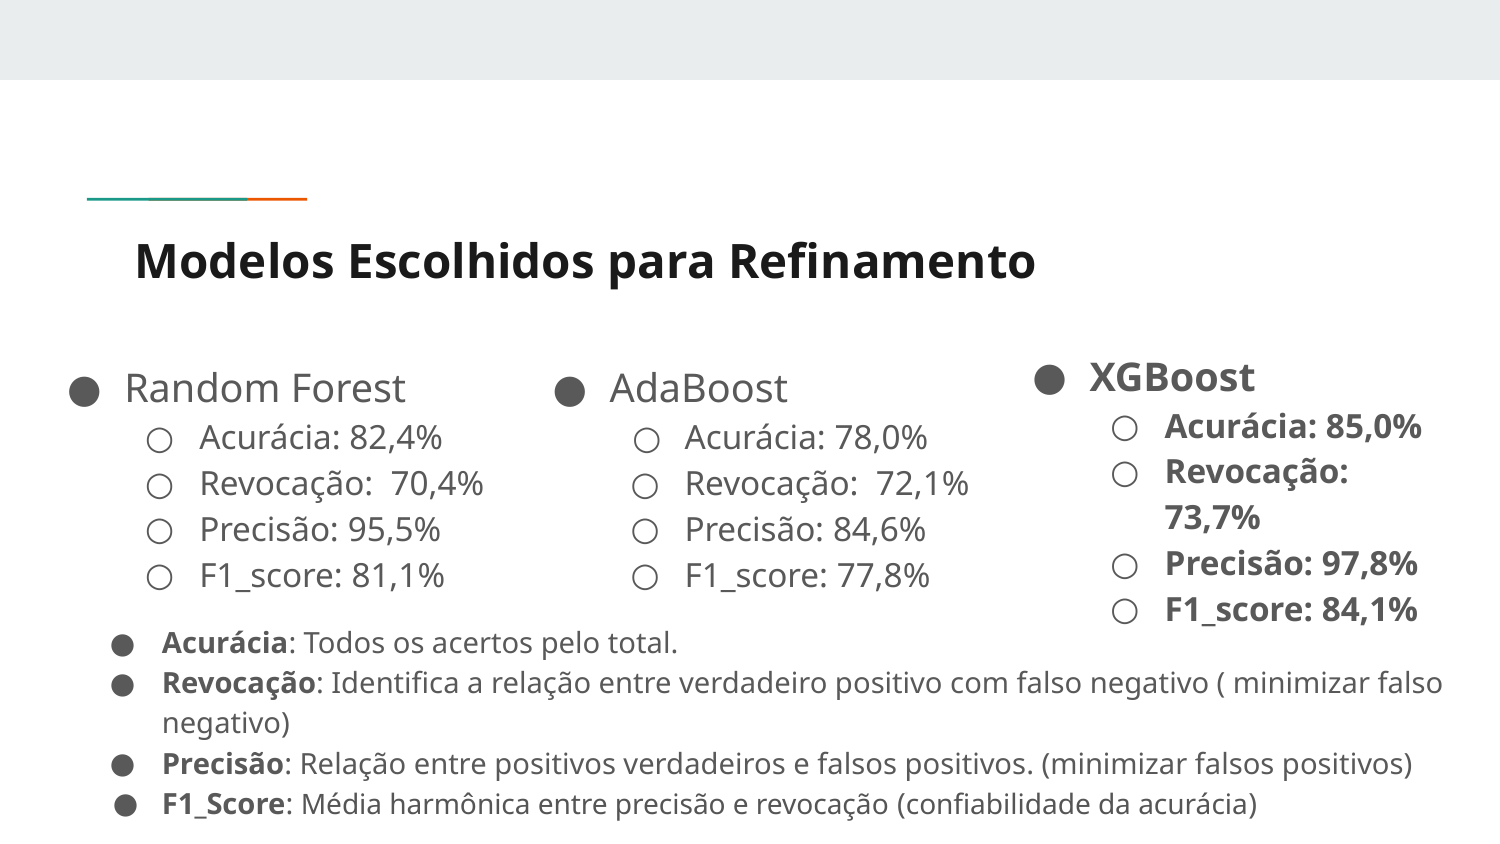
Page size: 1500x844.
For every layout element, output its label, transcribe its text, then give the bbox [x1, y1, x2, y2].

title Modelos Escolhidos para Refinamento [119, 216, 1381, 305]
list Random Forest Acurácia: 82,4% Revocação: 70,4% Precisão: 95,5% F1_score: 81,1% [34, 341, 507, 712]
list AdaBoost Acurácia: 78,0% Revocação: 72,1% Precisão: 84,6% F1_score: 77,8% [519, 341, 992, 604]
list Acurácia: Todos os acertos pelo total. Revocação: Identifica a relação entre verdadeiro positivo com falso negativo ( minimizar falso negativo) Precisão: Relação entre positivos verdadeiros e falsos positivos. (minimizar falsos positivos) F1_Score: Média harmônica entre precisão e revocação (confiabilidade da acurácia) [71, 604, 1472, 817]
list XGBoost Acurácia: 85,0% Revocação: 73,7% Precisão: 97,8% F1_score: 84,1% [999, 329, 1463, 604]
